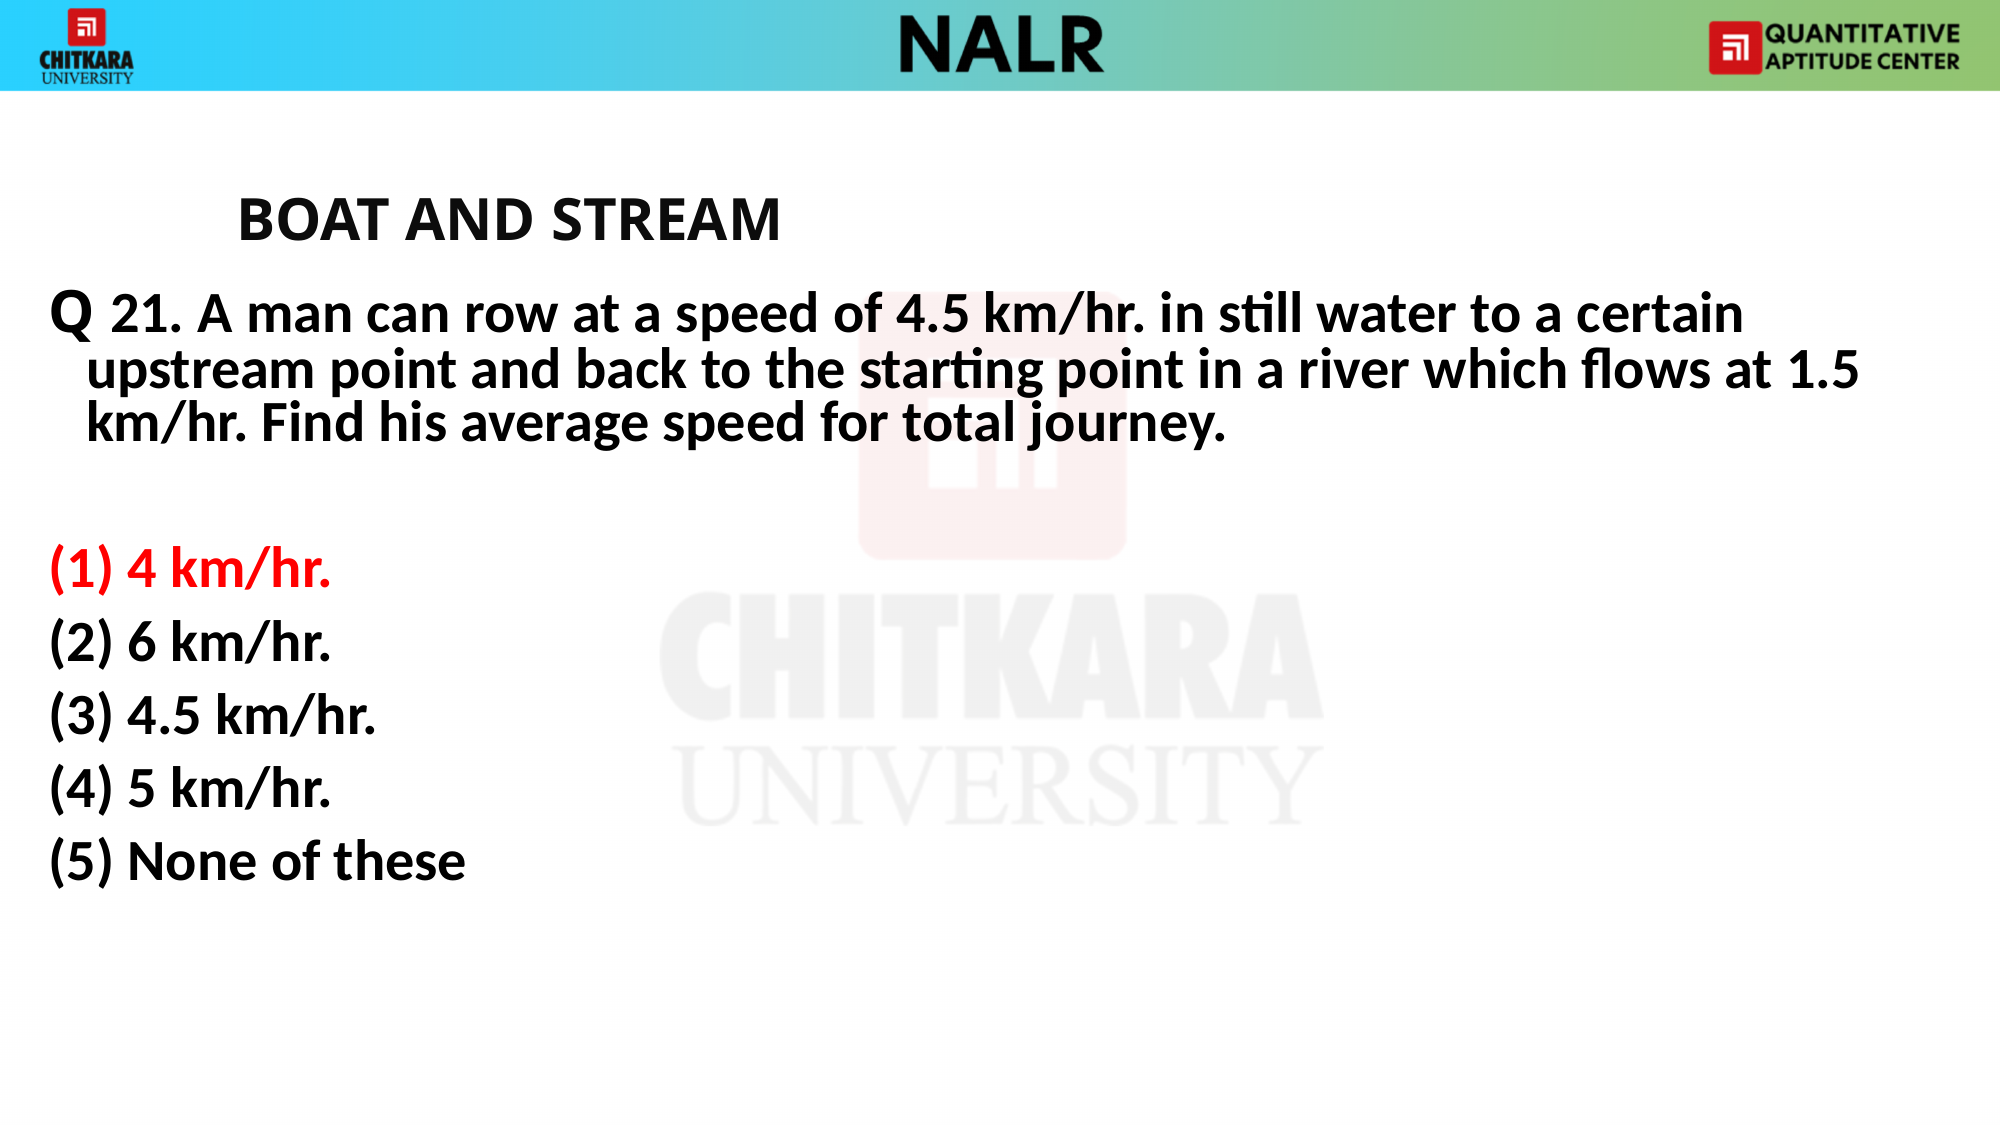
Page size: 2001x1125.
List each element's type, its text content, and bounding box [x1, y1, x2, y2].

list BOAT AND STREAM Q 21. A man can row at a speed of 4.5 km/hr. in still water to a certain upstream point and back to the starting point in a river which flows at 1.5 km/hr. Find his average speed for total journey. (1) 4 km/hr. (2) 6 km/hr. (3) 4.5 km/hr. (4) 5 km/hr. (5) None of these [33, 175, 1959, 1053]
picture [0, 0, 2000, 1125]
title [41, 31, 1959, 142]
